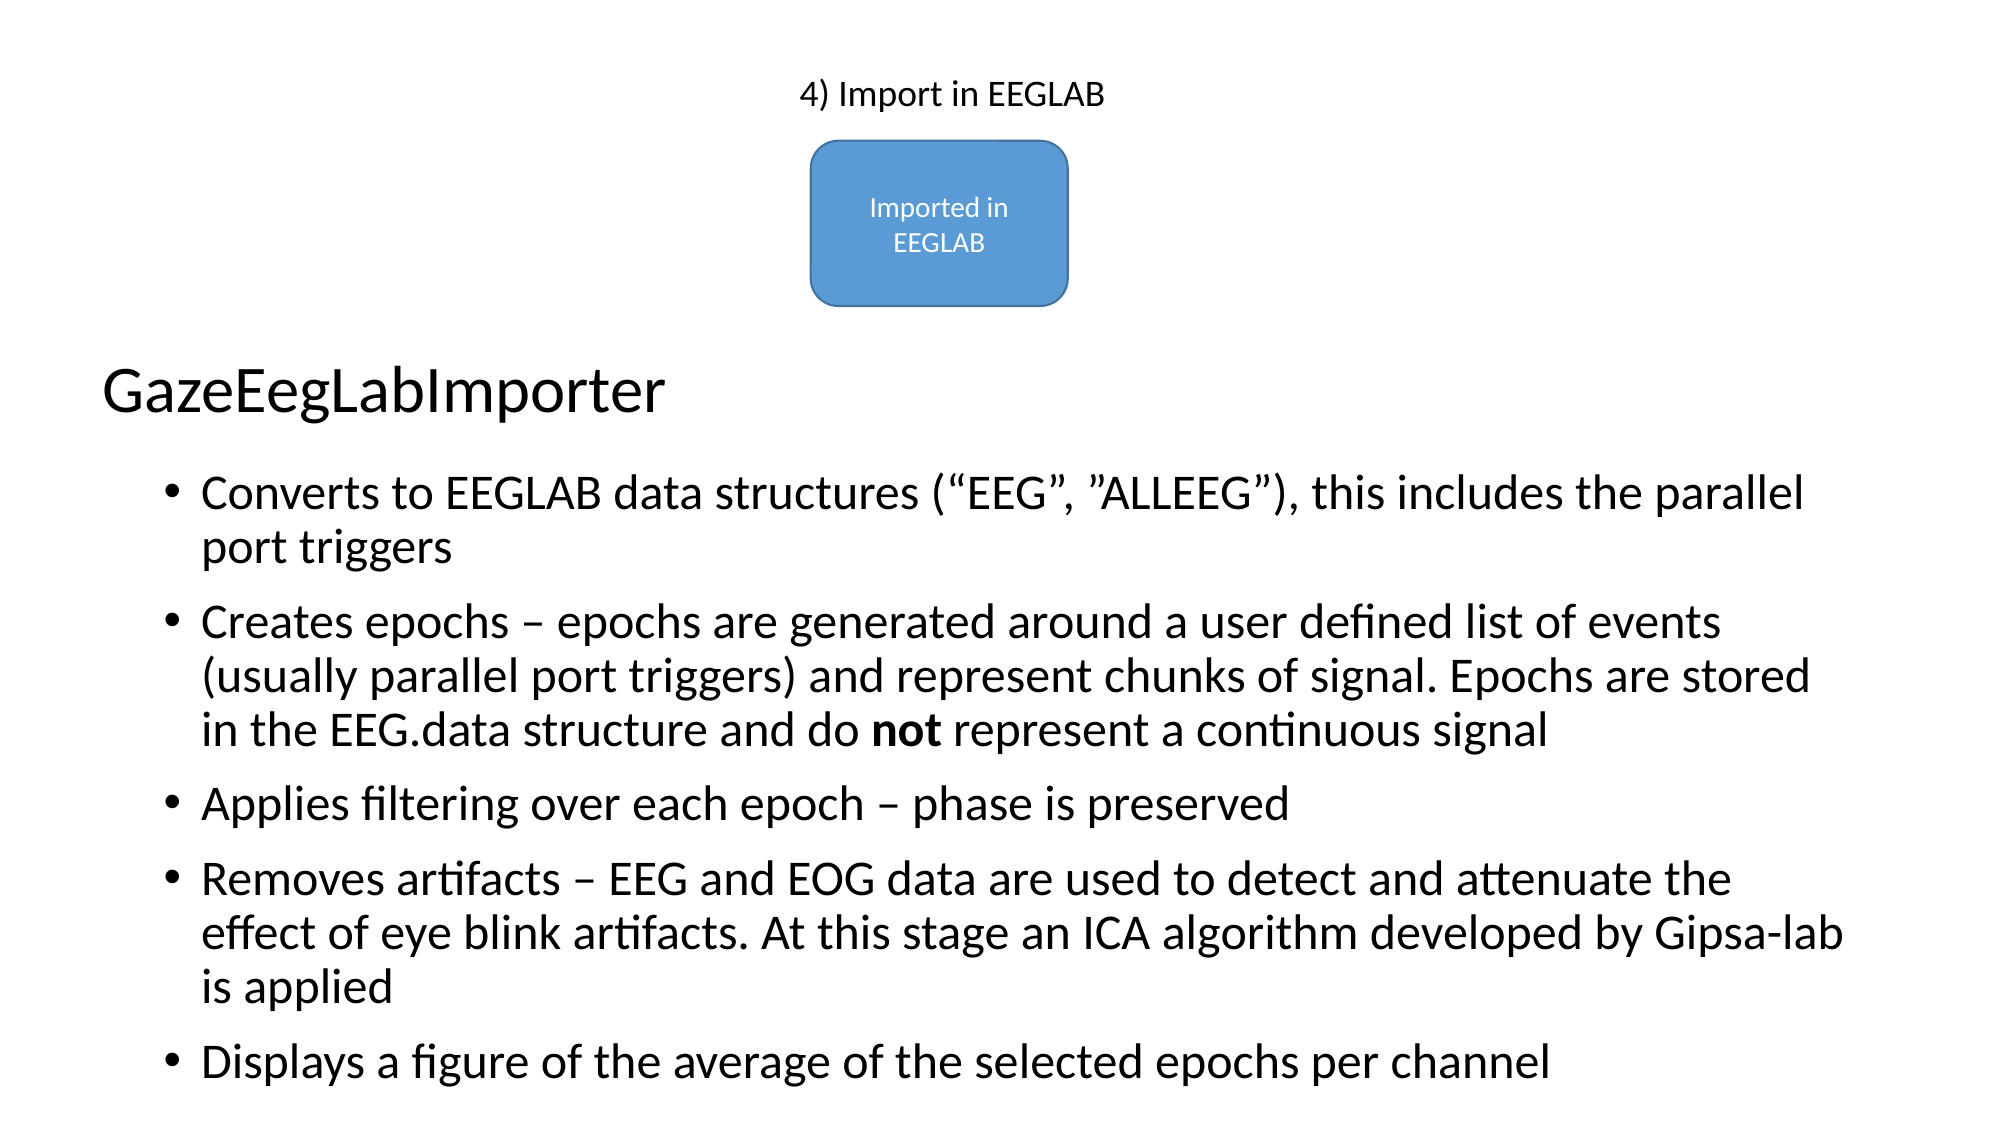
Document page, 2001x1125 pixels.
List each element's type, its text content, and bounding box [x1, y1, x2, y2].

list Converts to EEGLAB data structures (“EEG”, ”ALLEEG”), this includes the parallel port triggers Creates epochs – epochs are generated around a user defined list of events (usually parallel port triggers) and represent chunks of signal. Epochs are stored in the EEG.data structure and do not represent a continuous signal Applies filtering over each epoch – phase is preserved Removes artifacts – EEG and EOG data are used to detect and attenuate the effect of eye blink artifacts. At this stage an ICA algorithm developed by Gipsa-lab is applied Displays a figure of the average of the selected epochs per channel [148, 458, 1874, 1085]
text_box GazeEegLabImporter [87, 338, 750, 434]
text_box 4) Import in EEGLAB [784, 61, 1145, 122]
text_box Imported in EEGLAB [809, 139, 1069, 308]
